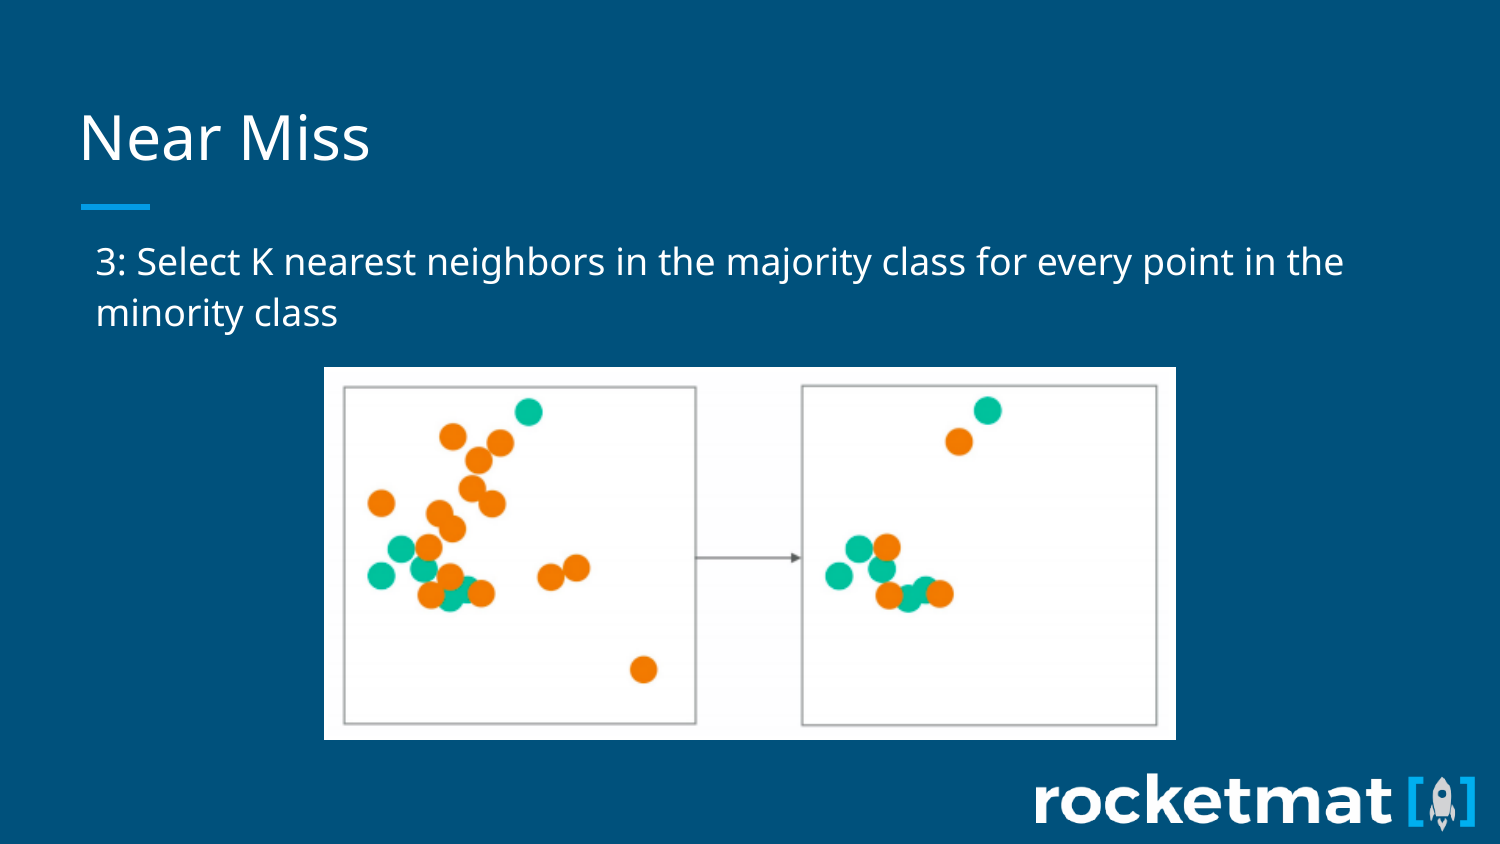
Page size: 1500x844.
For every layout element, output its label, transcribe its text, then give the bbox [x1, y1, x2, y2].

picture [1225, 779, 1250, 823]
picture [1037, 787, 1059, 822]
picture [1148, 774, 1182, 822]
picture [1258, 787, 1319, 822]
picture [1438, 819, 1447, 830]
picture [1366, 779, 1391, 823]
picture [1106, 787, 1139, 823]
list 3: Select K nearest neighbors in the majority class for every point in the minority class [80, 215, 1454, 340]
title Near Miss [63, 75, 1437, 188]
picture [325, 368, 1175, 739]
picture [1326, 787, 1360, 823]
picture [1430, 778, 1455, 820]
picture [1061, 787, 1100, 823]
picture [1184, 787, 1221, 823]
